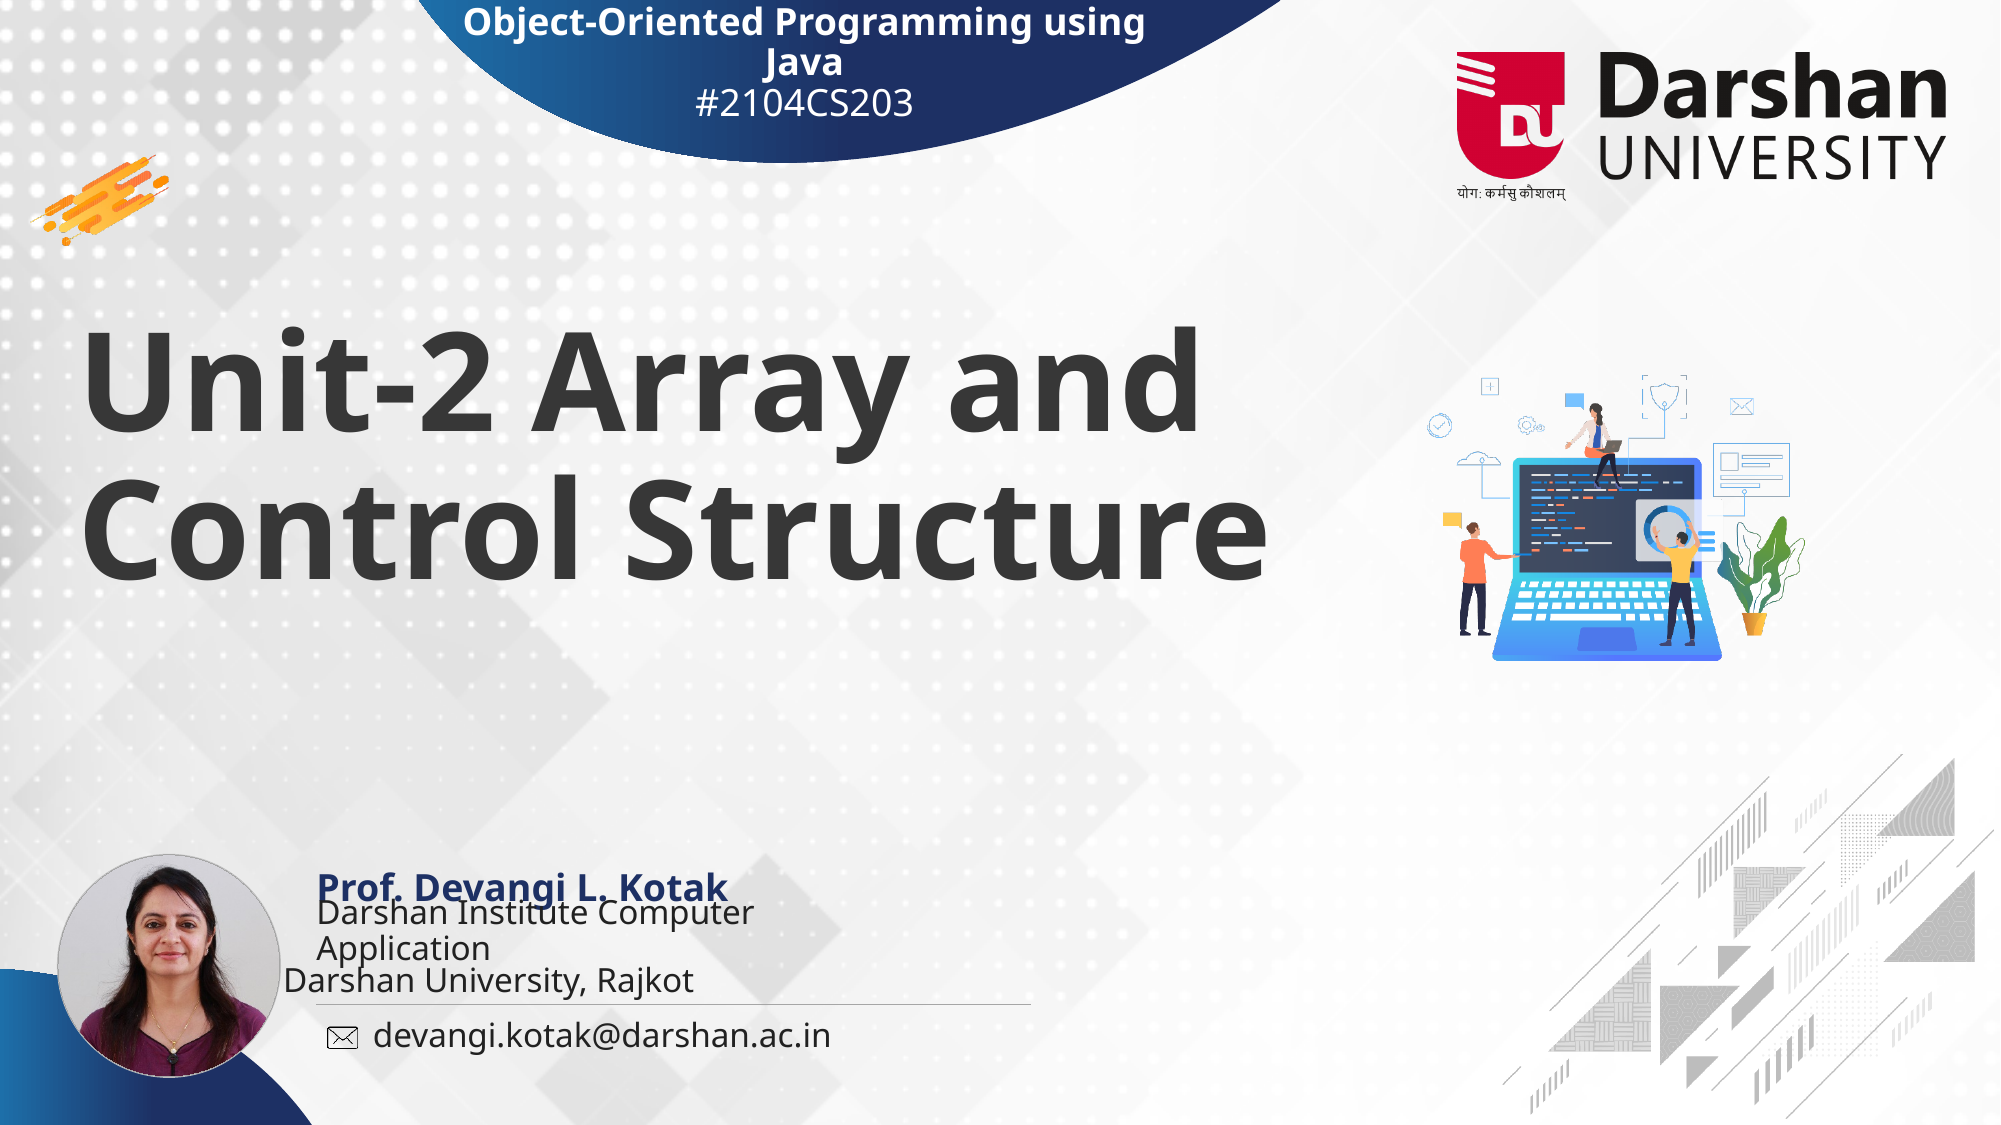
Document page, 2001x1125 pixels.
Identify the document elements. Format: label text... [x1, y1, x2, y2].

list Prof. Devangi L. Kotak [301, 865, 1217, 913]
title Unit-2 Array and Control Structure [62, 305, 1435, 728]
picture [327, 1022, 357, 1053]
picture [10, 137, 189, 265]
list devangi.kotak@darshan.ac.in [357, 1013, 971, 1061]
picture [1435, 343, 1847, 692]
picture [1457, 52, 1946, 201]
list Object-Oriented Programming using Java #2104CS203 [423, 3, 1186, 124]
list Darshan Institute Computer Application [301, 908, 915, 956]
picture [57, 854, 280, 1077]
